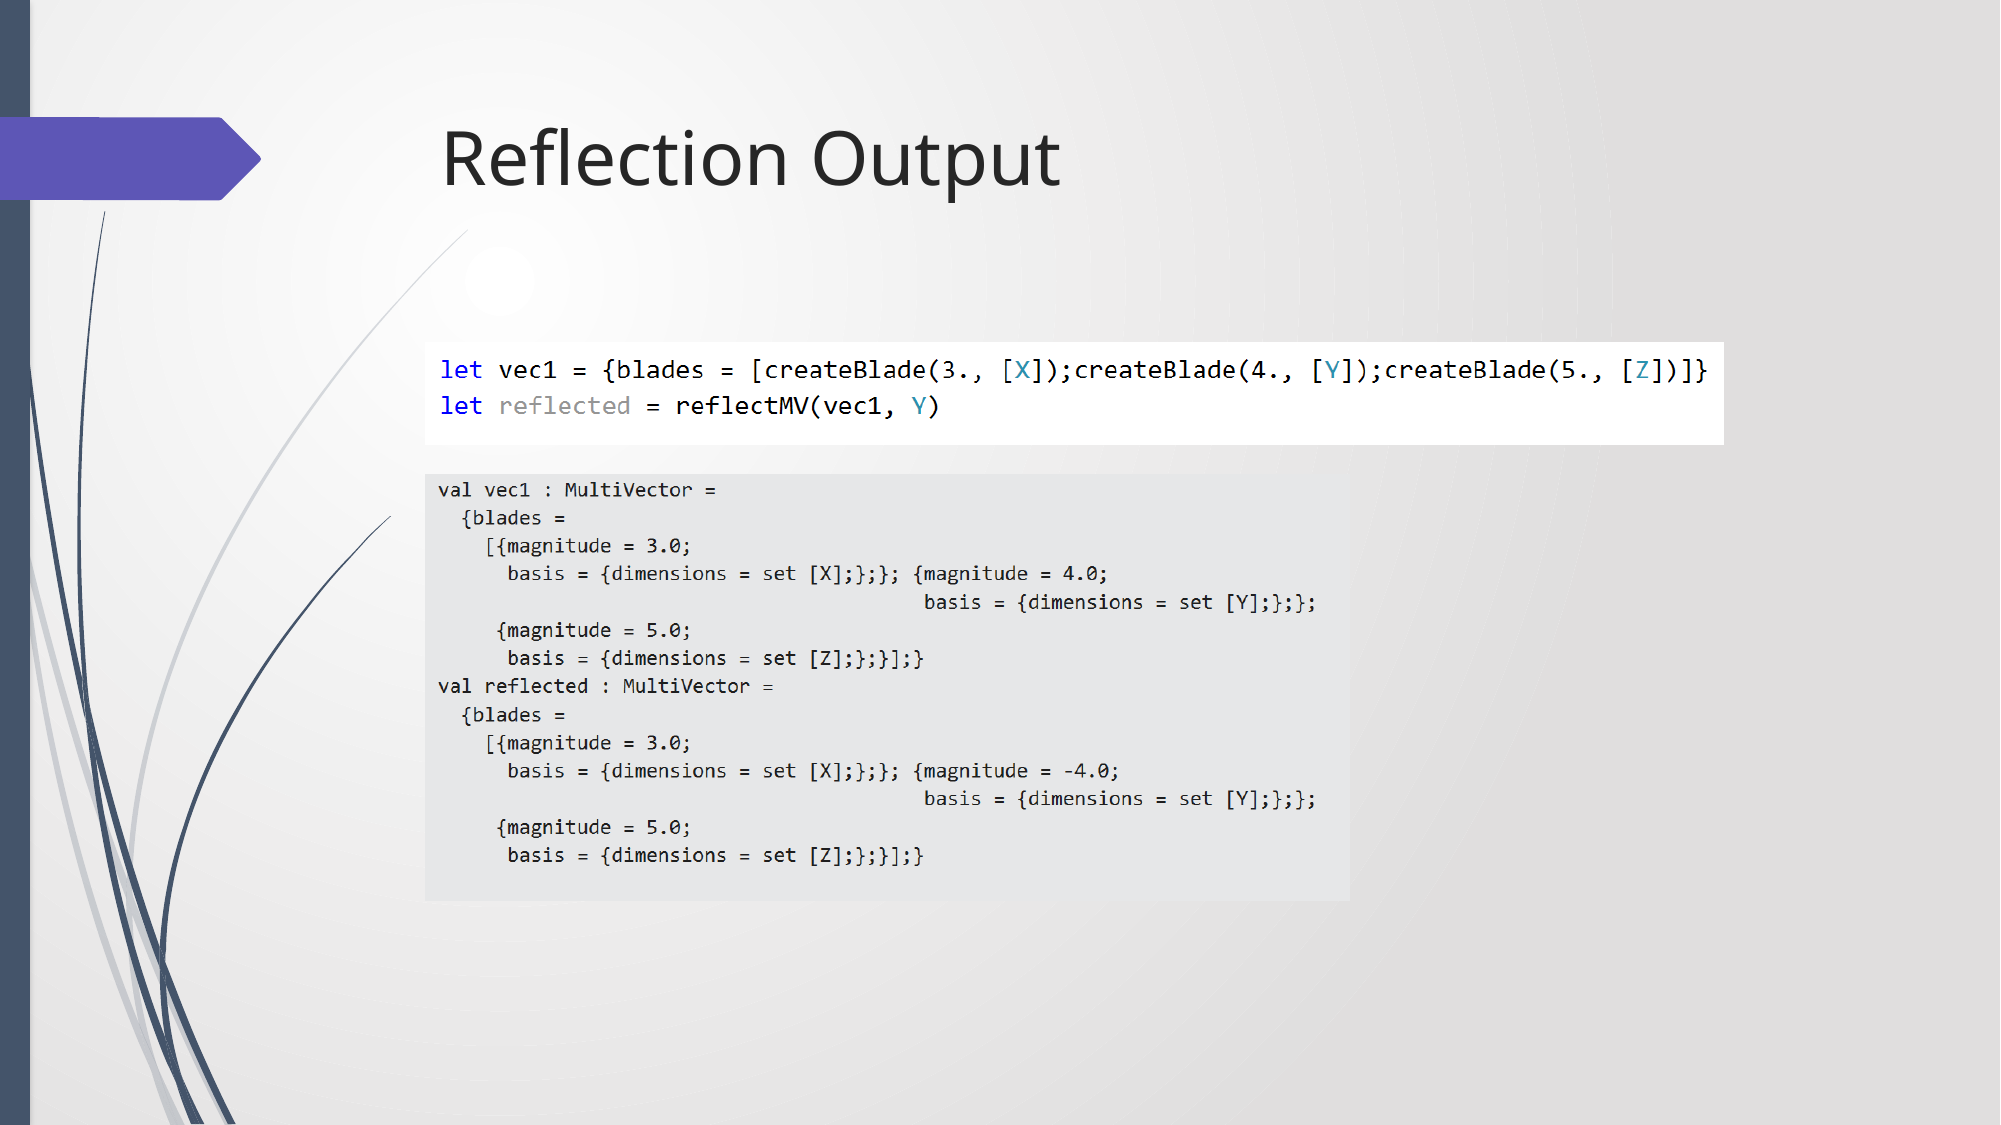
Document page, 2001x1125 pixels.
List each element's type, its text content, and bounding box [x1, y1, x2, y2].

picture [425, 474, 1350, 901]
picture [425, 342, 1724, 445]
title Reflection Output [425, 102, 1888, 313]
